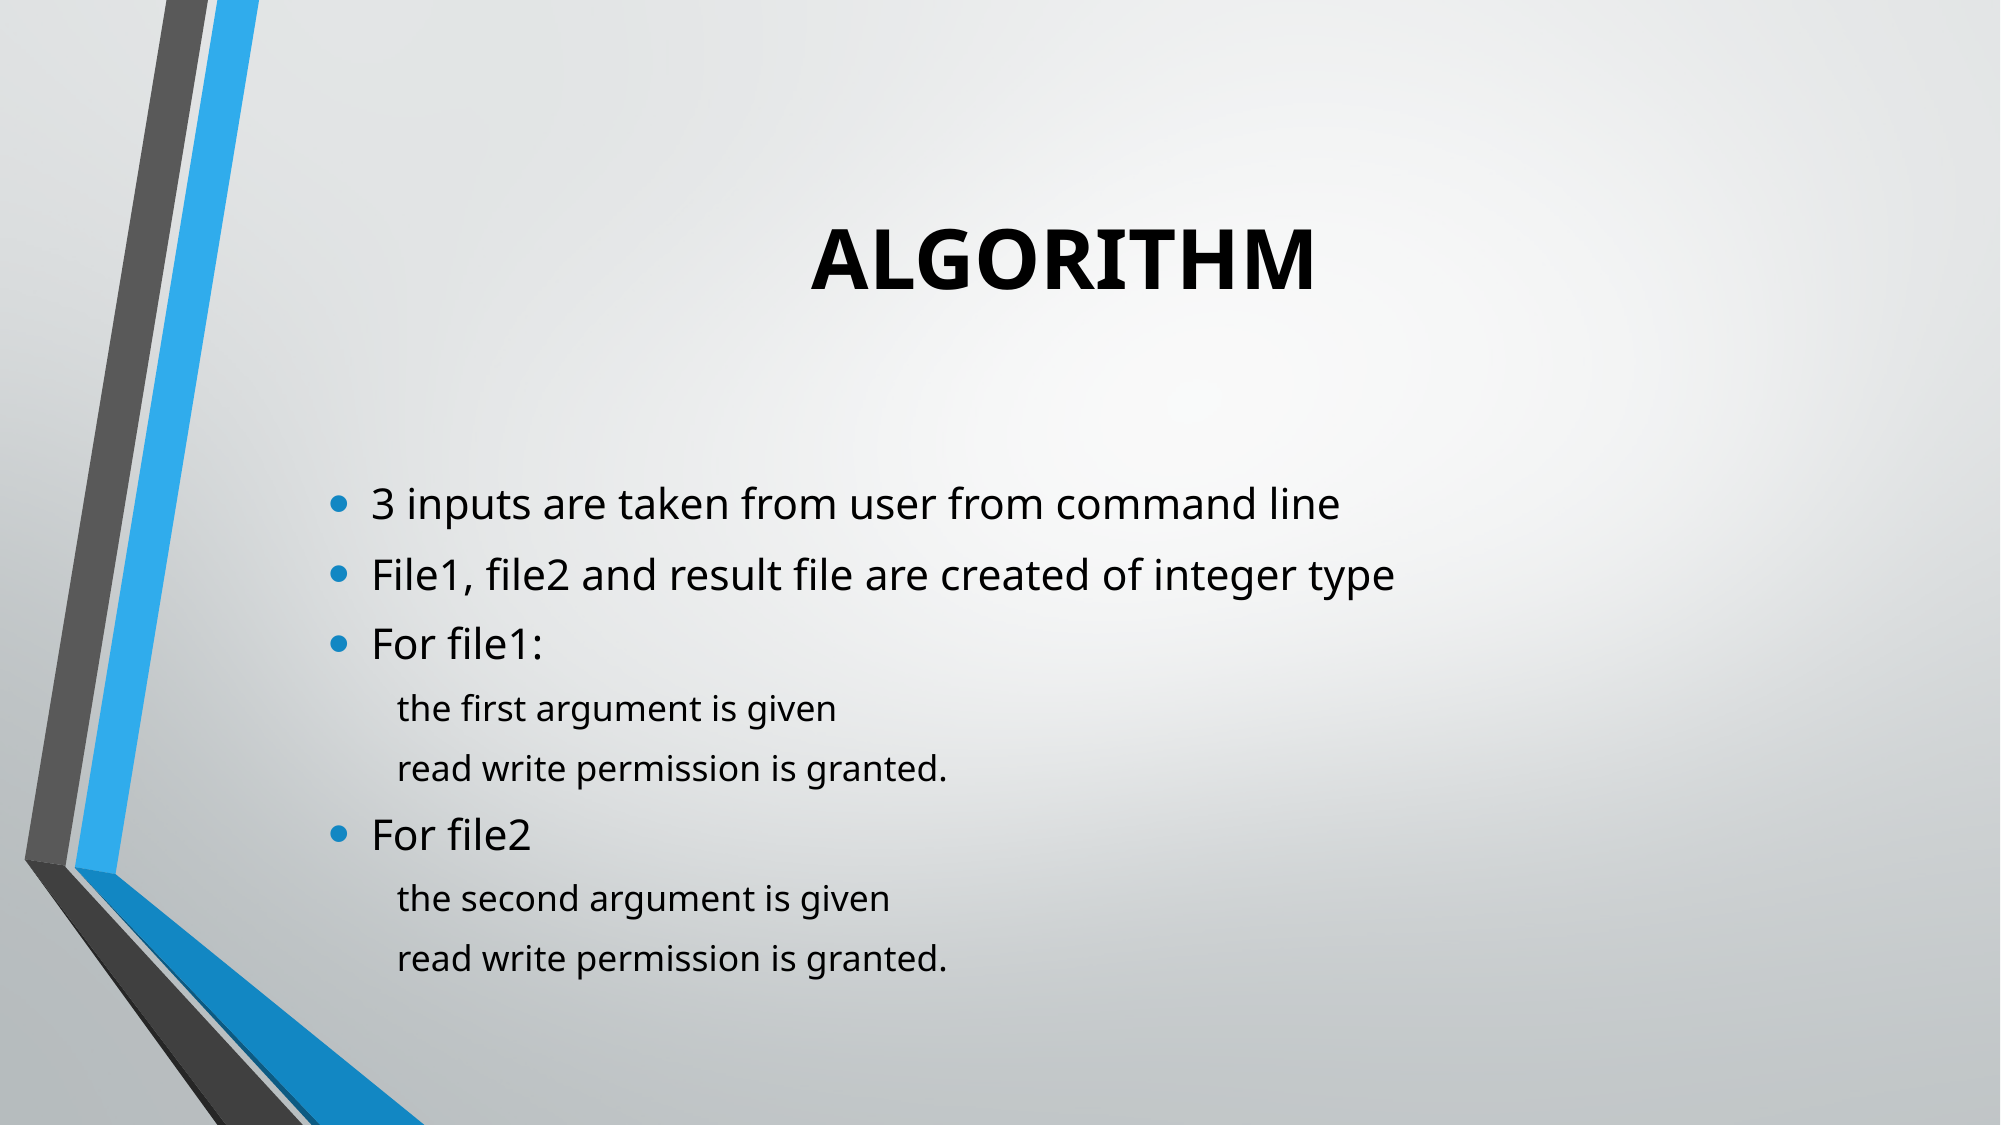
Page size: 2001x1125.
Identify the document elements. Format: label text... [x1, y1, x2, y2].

list 3 inputs are taken from user from command line File1, file2 and result file are created of integer type For file1: the first argument is given read write permission is granted. For file2 the second argument is given read write permission is granted. [313, 399, 1907, 994]
title ALGORITHM [243, 112, 1887, 400]
